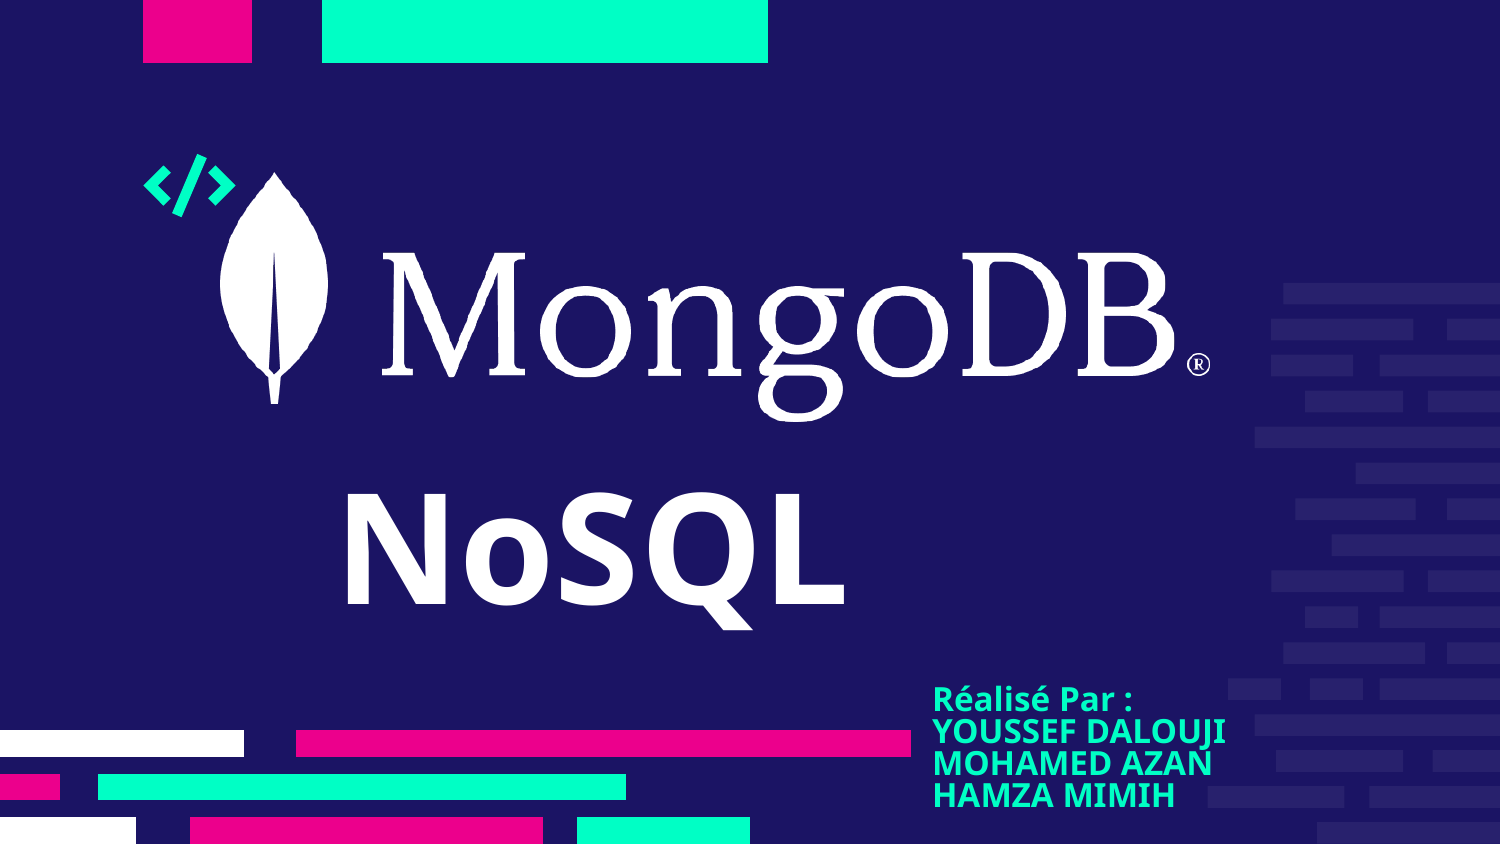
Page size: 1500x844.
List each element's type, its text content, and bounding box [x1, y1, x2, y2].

picture [220, 172, 1210, 423]
text_box Réalisé Par : YOUSSEF DALOUJI MOHAMED AZAN HAMZA MIMIH [917, 671, 1304, 829]
title NoSQL [279, 320, 1500, 635]
